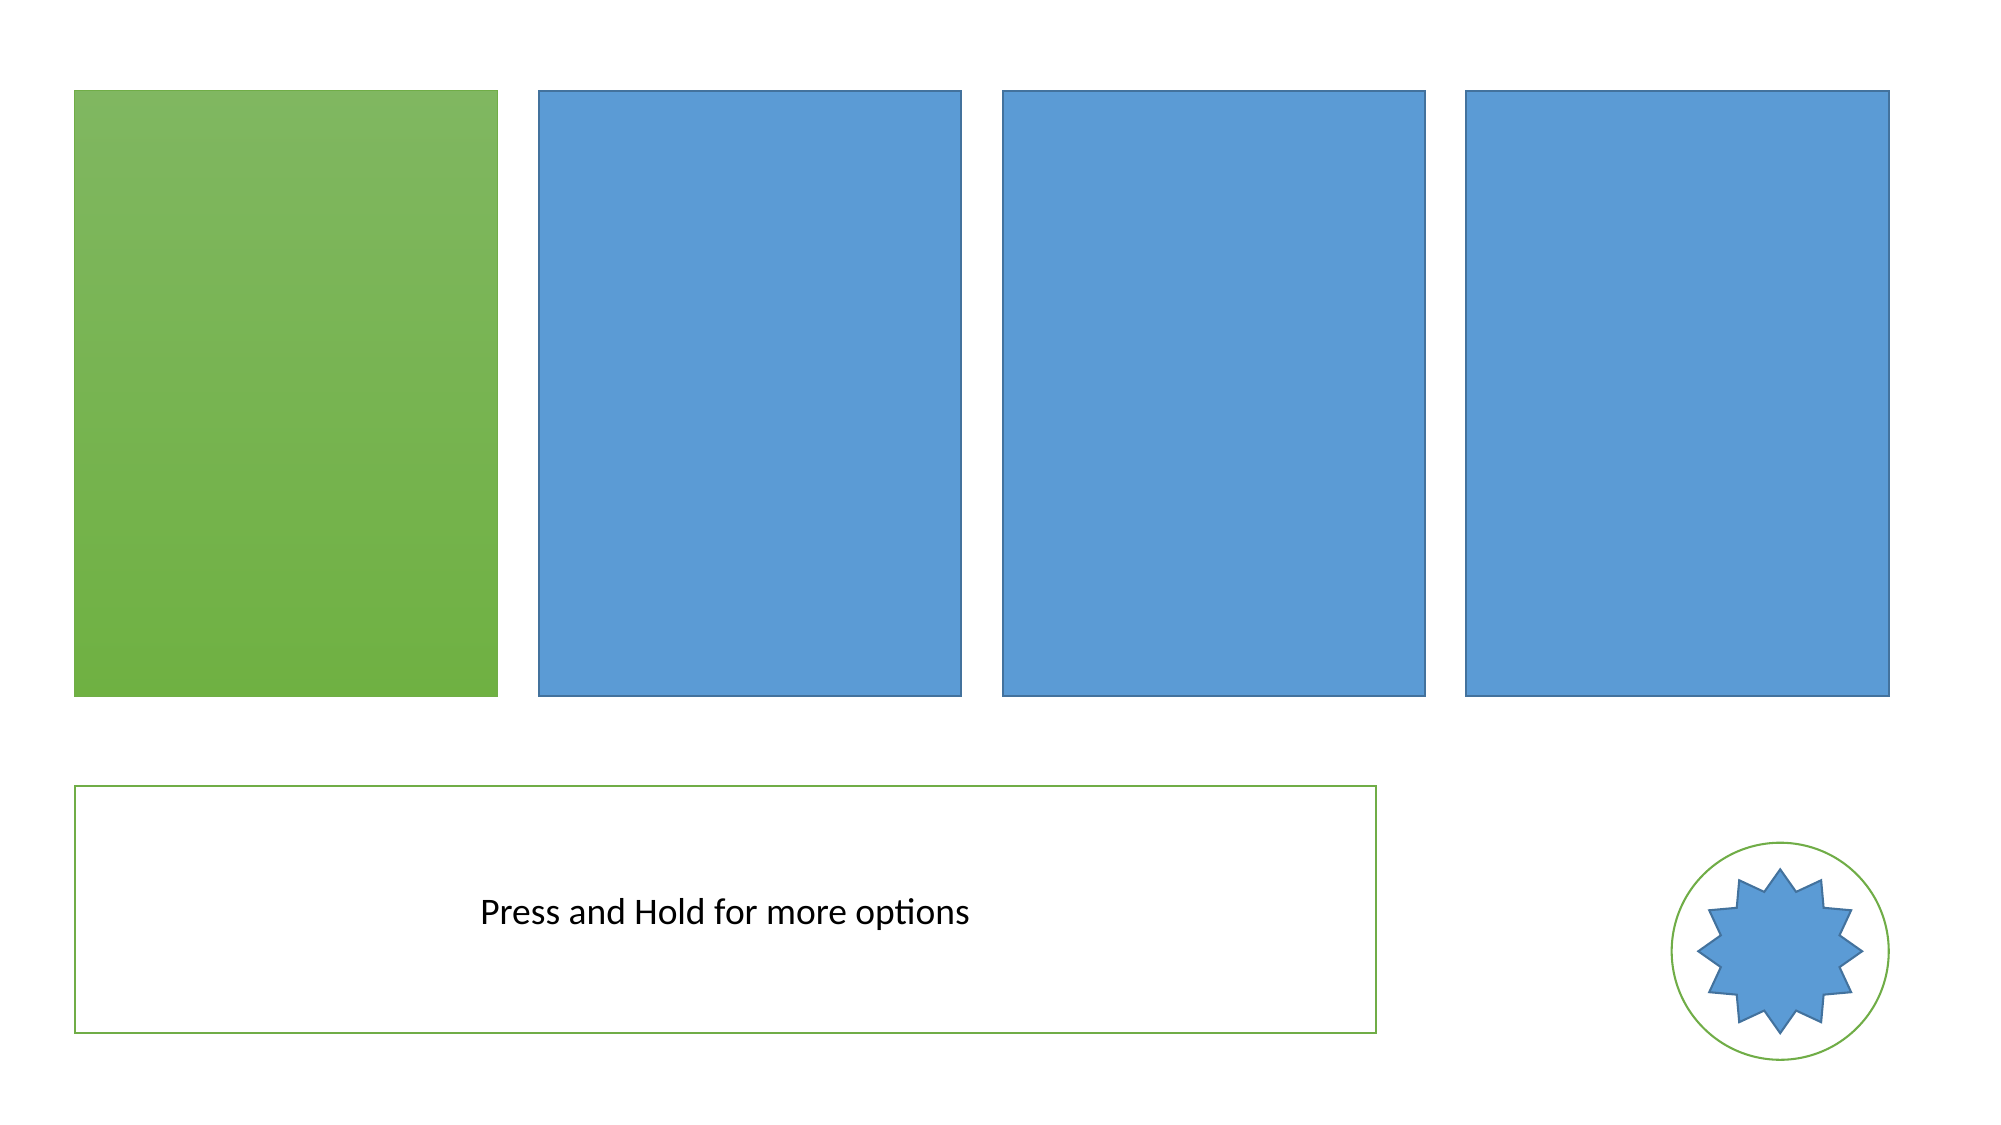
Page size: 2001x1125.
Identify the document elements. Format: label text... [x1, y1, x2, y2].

text_box [1465, 90, 1890, 697]
text_box Press and Hold for more options [74, 785, 1377, 1034]
text_box [1002, 90, 1426, 697]
text_box [1696, 867, 1864, 1035]
text_box [1670, 841, 1890, 1061]
text_box [74, 90, 498, 697]
text_box [538, 90, 962, 697]
